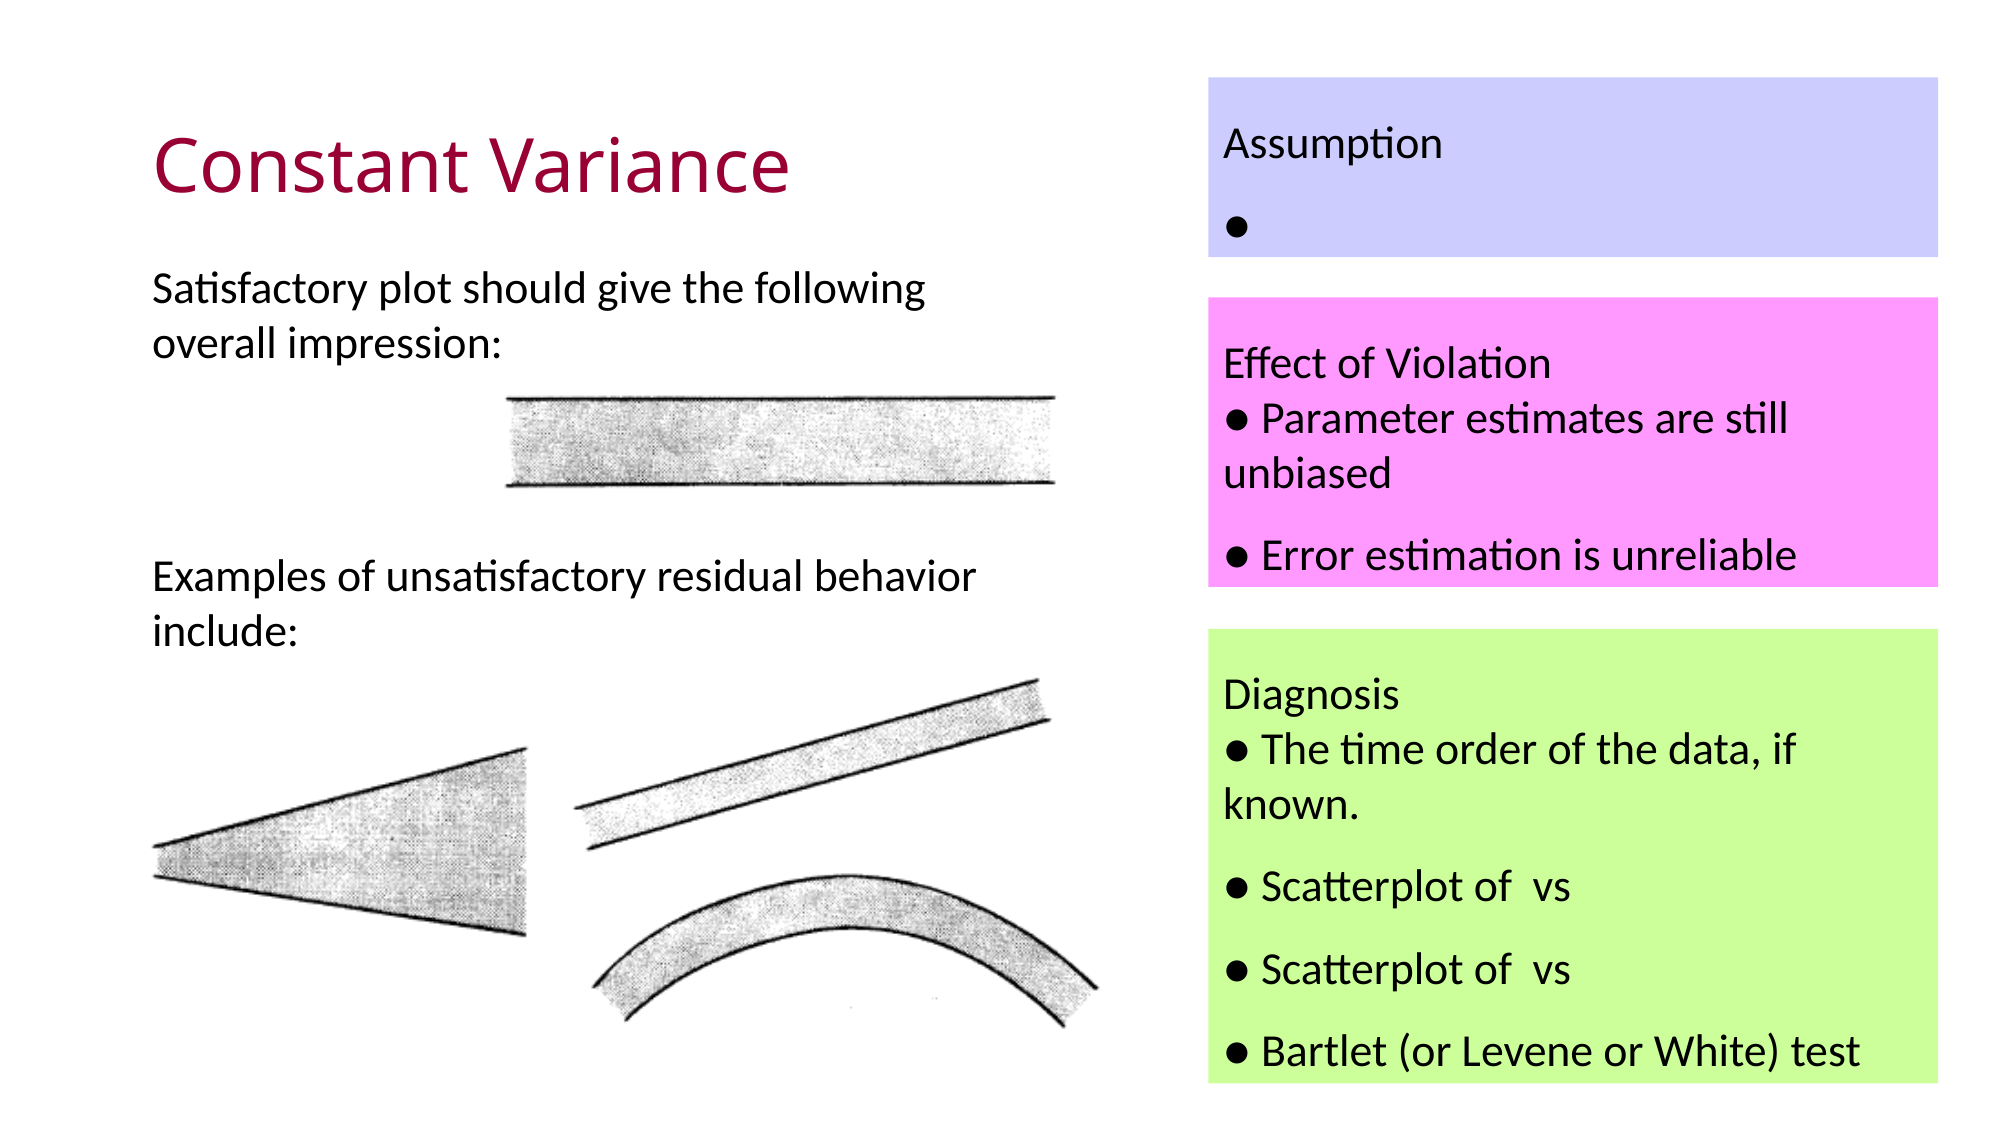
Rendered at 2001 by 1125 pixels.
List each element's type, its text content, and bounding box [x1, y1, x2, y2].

picture [137, 729, 546, 947]
text_box Effect of Violation ● Parameter estimates are still unbiased ● Error estimation is unreliable [1208, 297, 1939, 587]
text_box Examples of unsatisfactory residual behavior include: [137, 538, 1044, 664]
picture [492, 376, 1085, 503]
text_box Satisfactory plot should give the following overall impression: [137, 250, 1044, 375]
title Constant Variance [137, 59, 1126, 278]
picture [550, 664, 1109, 1038]
